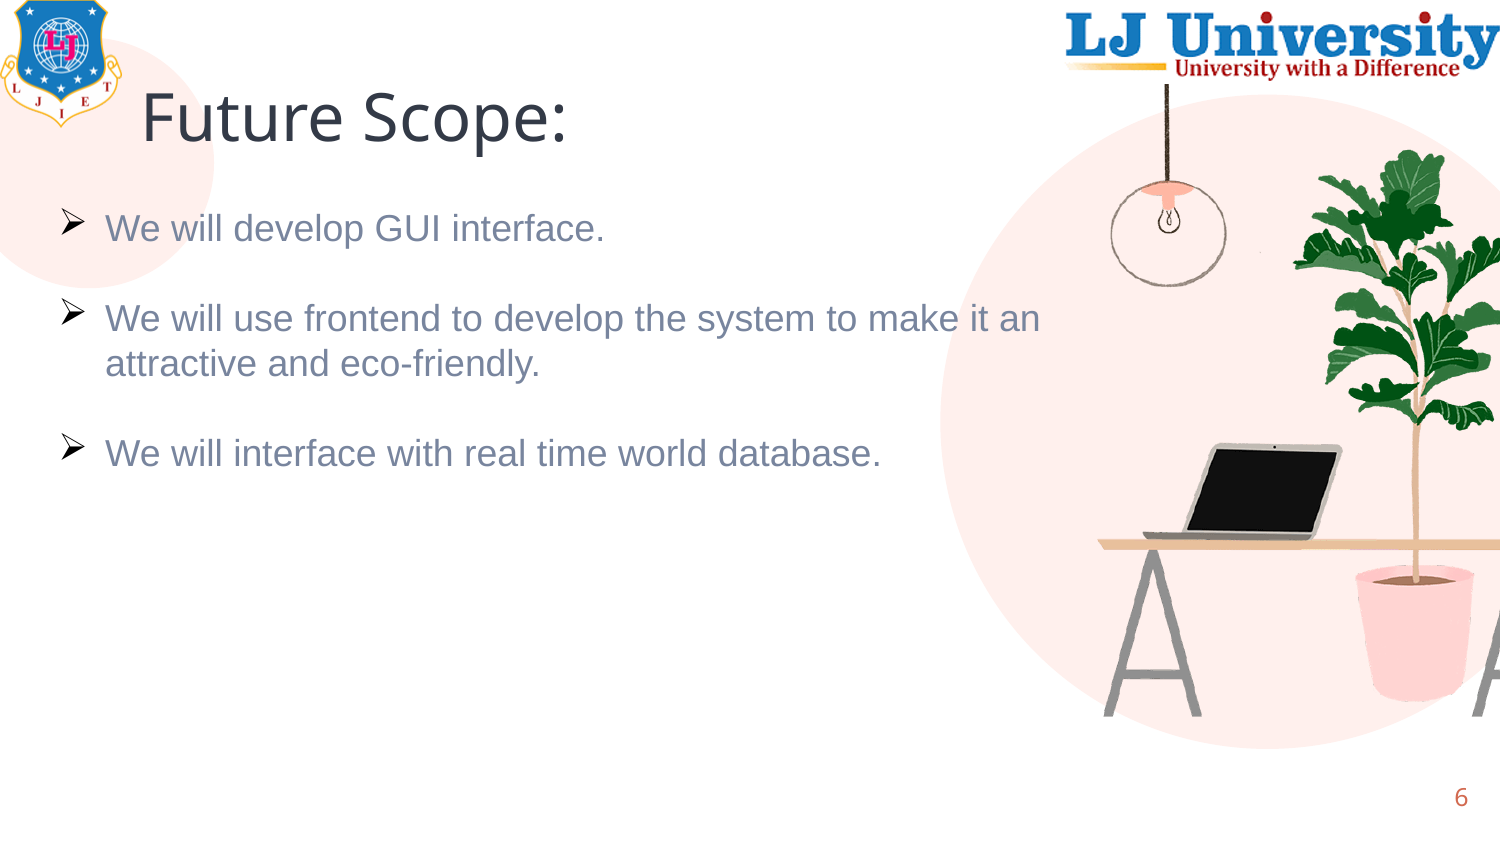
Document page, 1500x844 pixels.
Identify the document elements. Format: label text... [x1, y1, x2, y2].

picture [0, 0, 123, 129]
picture [1062, 0, 1500, 717]
text_box We will develop GUI interface. We will use frontend to develop the system to make it an attractive and eco-friendly. We will interface with real time world database. [43, 197, 1078, 527]
title Future Scope: [140, 122, 818, 197]
slide_number 6 [1378, 766, 1469, 832]
